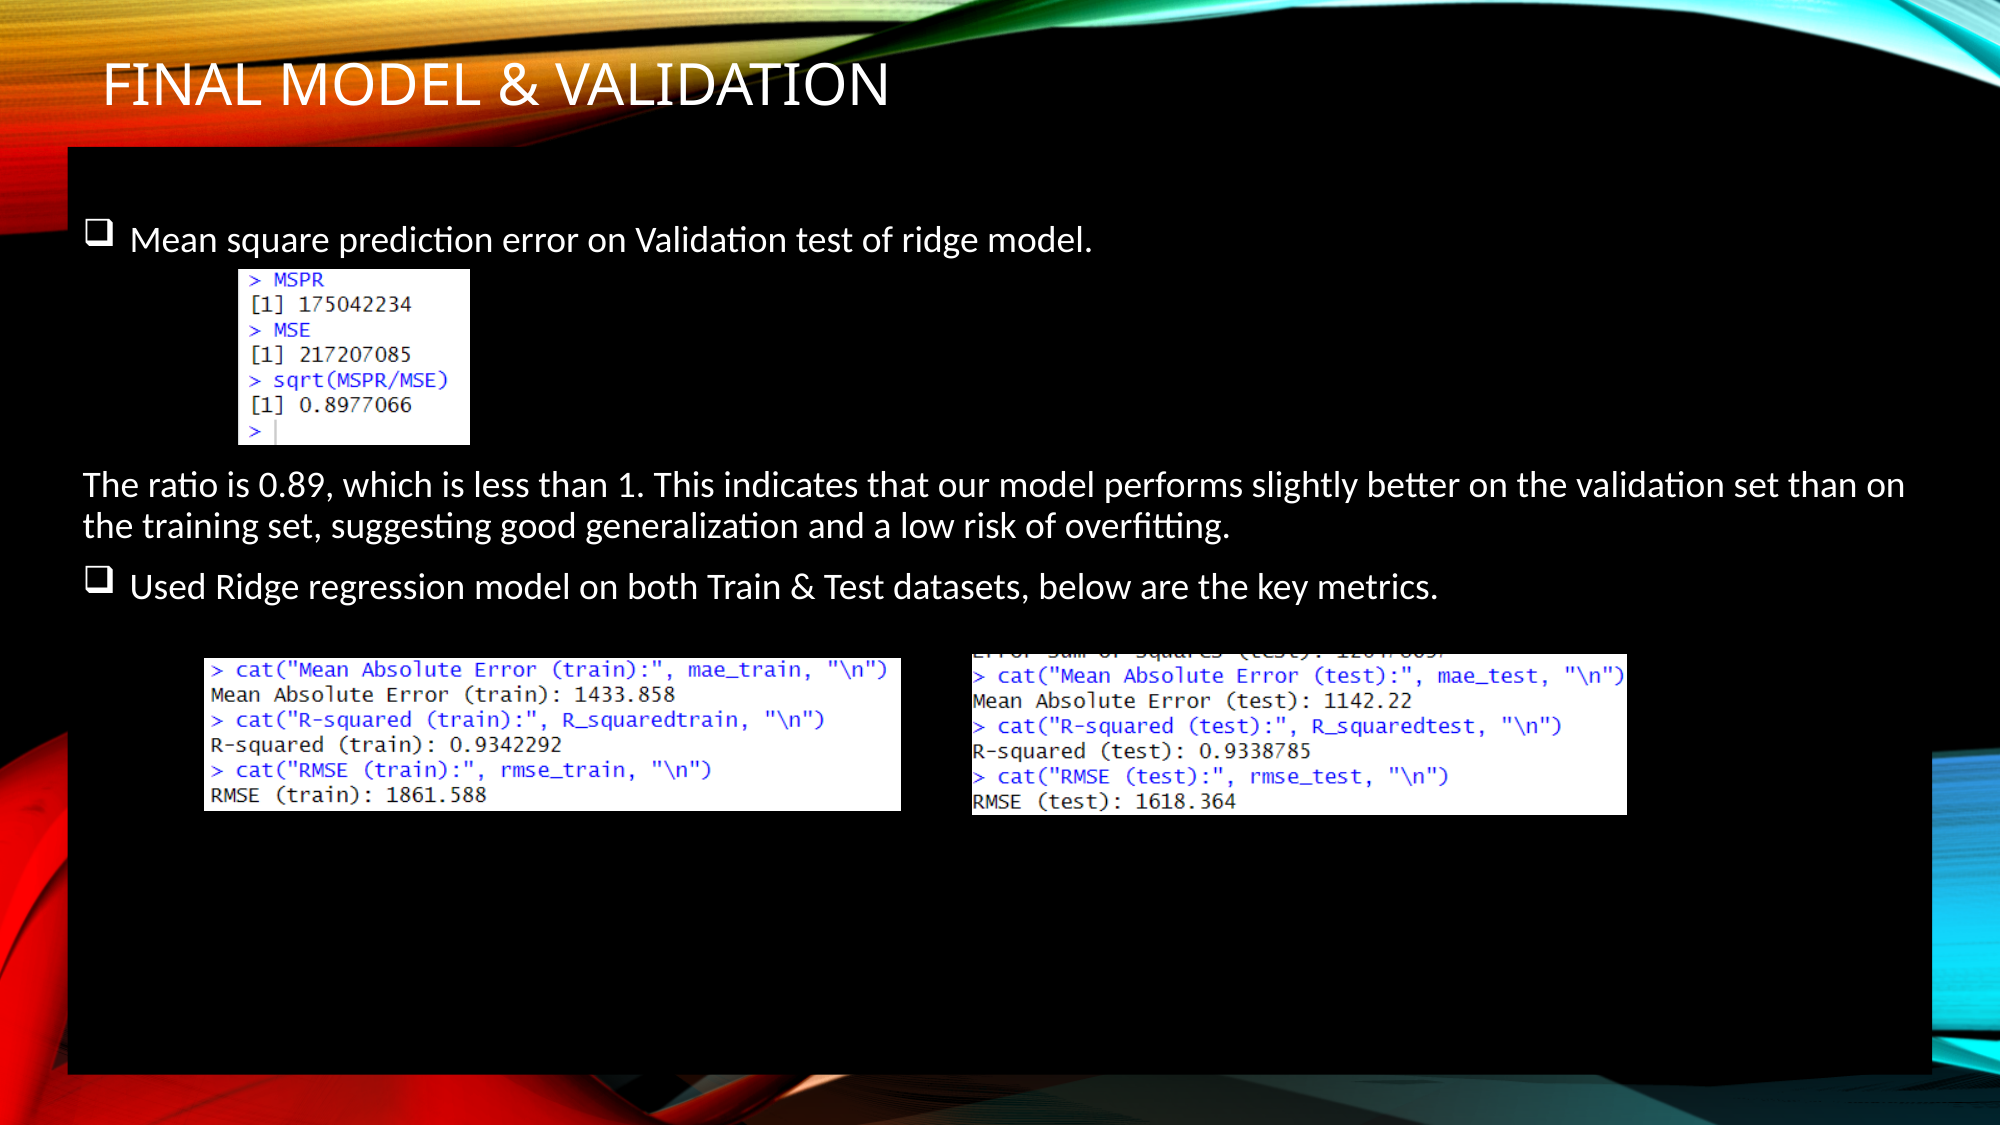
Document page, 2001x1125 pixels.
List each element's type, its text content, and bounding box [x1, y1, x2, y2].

subtitle Mean square prediction error on Validation test of ridge model. The ratio is 0.89, which is less than 1. This indicates that our model performs slightly better on the validation set than on the training set, suggesting good generalization and a low risk of overfitting. Used Ridge regression model on both Train & Test datasets, below are the key metrics. [67, 146, 1933, 1075]
picture [0, 717, 2000, 1125]
picture [0, 0, 2000, 237]
picture [972, 654, 1627, 815]
title Final model & validation [86, 50, 1863, 126]
picture [204, 657, 901, 811]
picture [237, 269, 470, 446]
